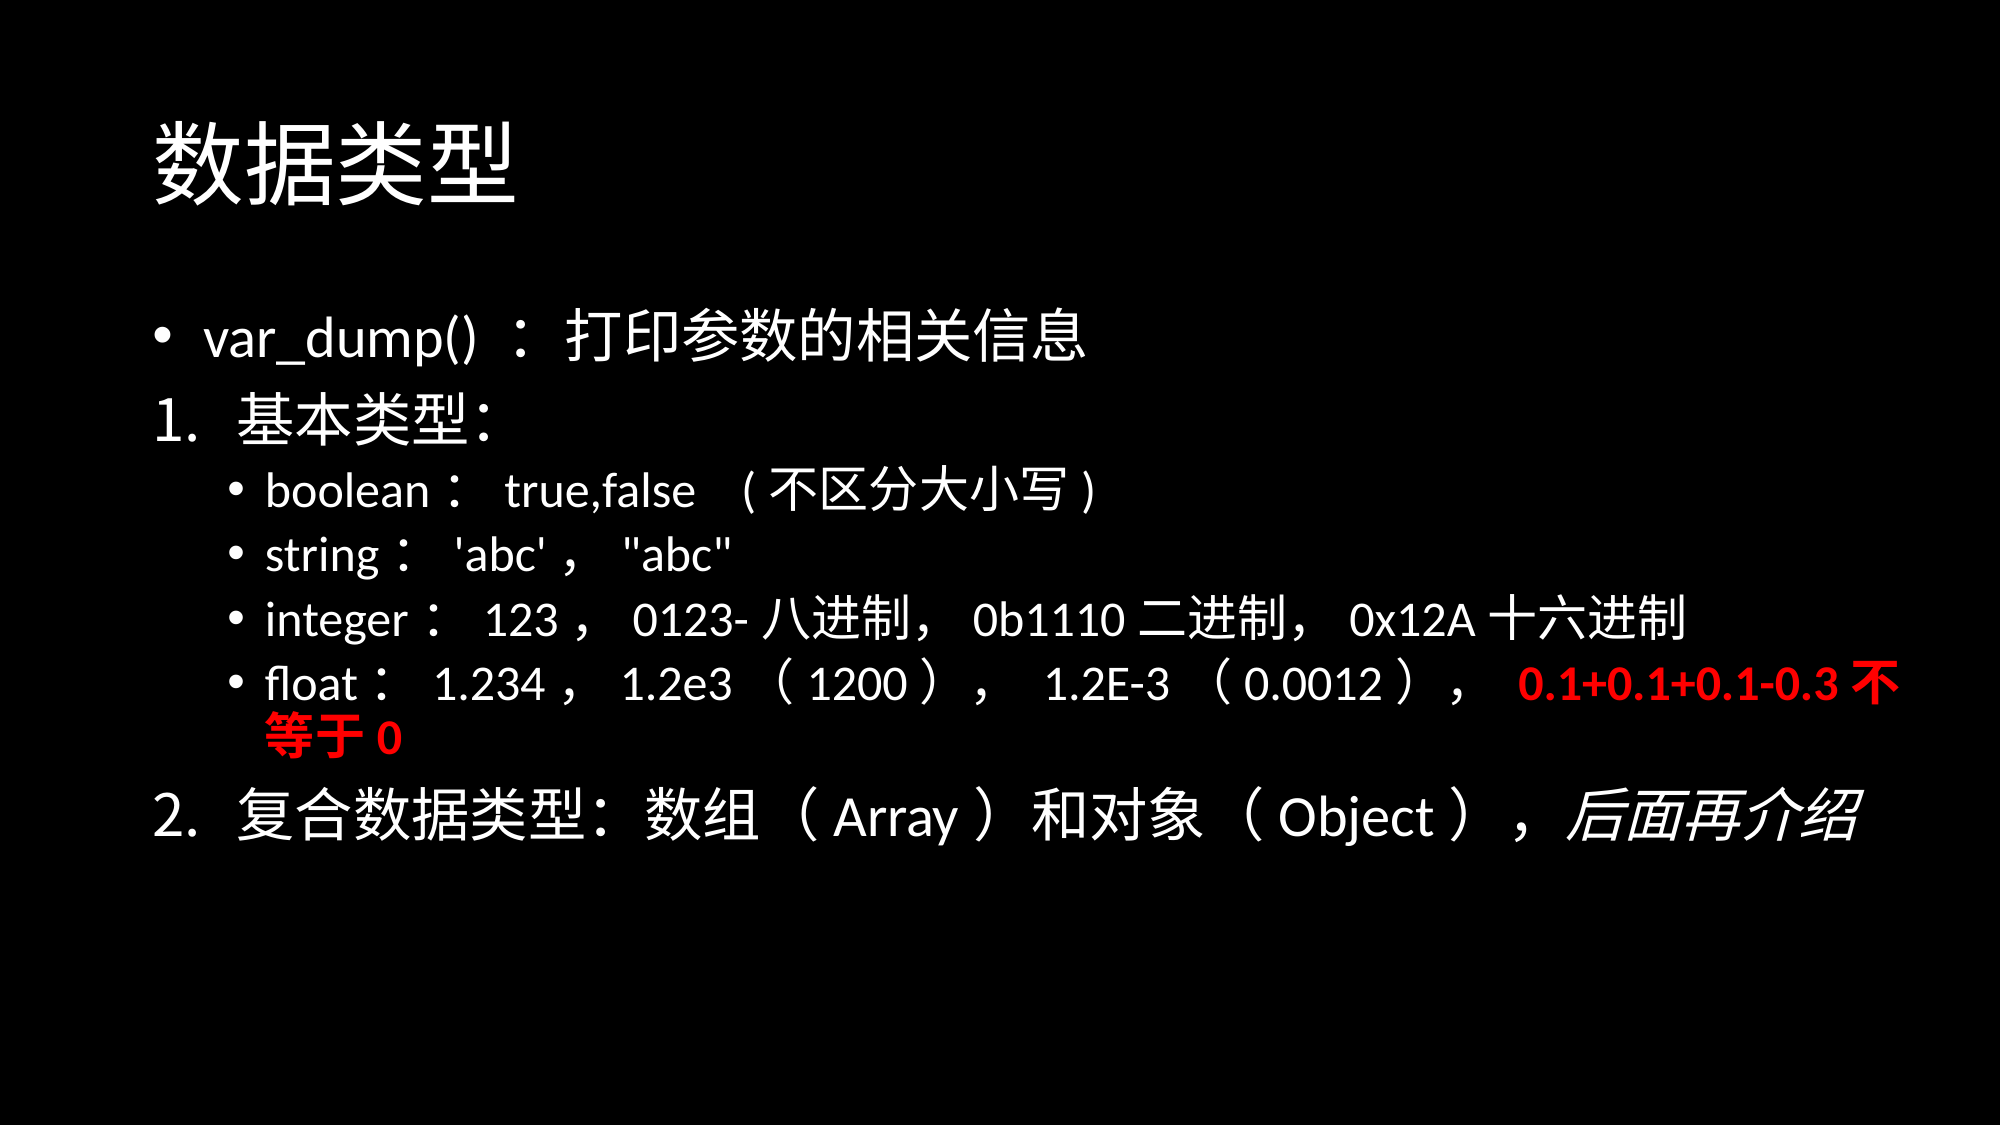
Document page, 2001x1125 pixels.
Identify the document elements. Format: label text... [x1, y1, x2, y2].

list var_dump() ：打印参数的相关信息 基本类型： boolean：true,false (不区分大小写) string：'abc'，"abc" integer：123，0123-八进制，0b1110二进制，0x12A十六进制 float：1.234，1.2e3（1200）， 1.2E-3（0.0012）， 0.1+0.1+0.1-0.3不等于0 复合数据类型：数组（Array）和对象（Object），后面再介绍 [137, 299, 1930, 1081]
title 数据类型 [137, 59, 1863, 278]
